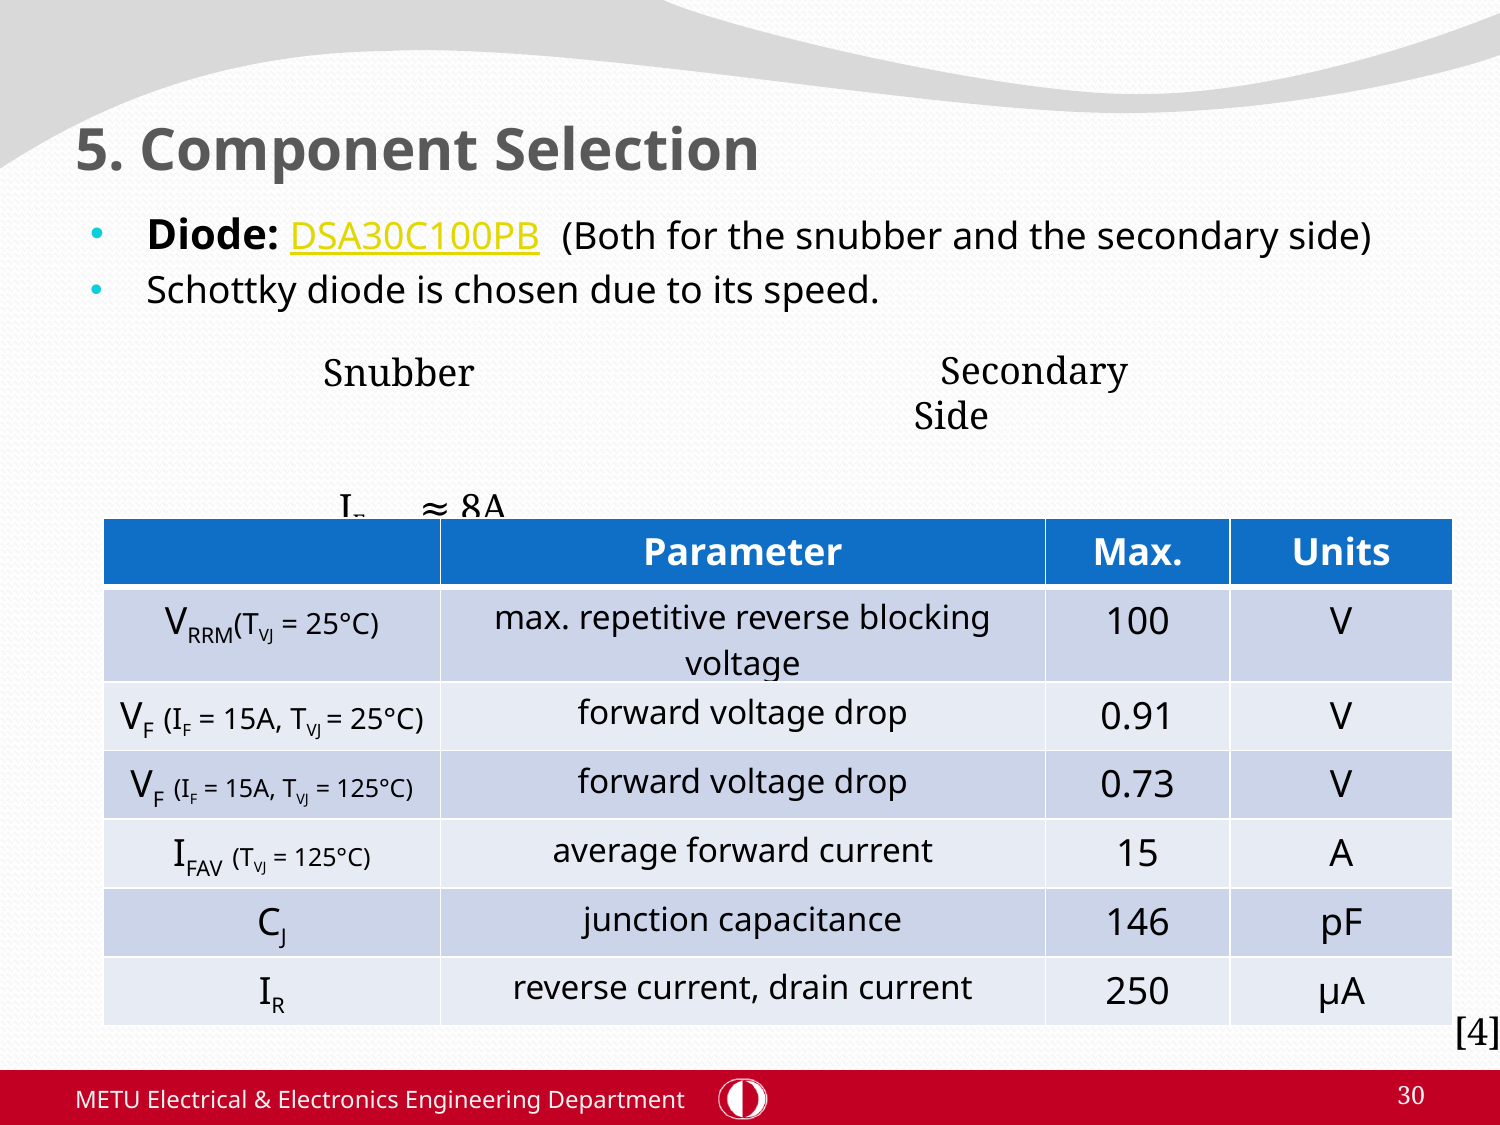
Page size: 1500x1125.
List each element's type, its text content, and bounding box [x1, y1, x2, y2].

table_cell CJ [104, 889, 440, 956]
table_cell 146 [1046, 889, 1229, 956]
table_cell 100 [1046, 590, 1229, 681]
table_header Units [1231, 519, 1452, 584]
table_cell V [1231, 751, 1452, 818]
list Diode: DSA30C100PB (Both for the snubber and the secondary side) Schottky diode is chosen due to its speed. [75, 200, 1425, 1053]
slide_number 30 [1330, 1070, 1425, 1114]
table_header Parameter [441, 519, 1045, 584]
picture [713, 1078, 781, 1122]
slide_number METU Electrical & Electronics Engineering Department [75, 1070, 732, 1114]
table_cell 250 [1046, 958, 1229, 1025]
table_cell A [1231, 820, 1452, 887]
text_box Snubber IF,max ≈ 8A Vmax ≈ 65V [304, 341, 533, 517]
table_cell junction capacitance [441, 889, 1045, 956]
table_cell 0.73 [1046, 751, 1229, 818]
table_cell pF [1231, 889, 1452, 956]
text_box [4] [1439, 1000, 1500, 1061]
table_cell average forward current [441, 820, 1045, 887]
table_cell IR [104, 958, 440, 1025]
table_cell 15 [1046, 820, 1229, 887]
table_cell V [1231, 683, 1452, 750]
table_cell reverse current, drain current [441, 958, 1045, 1025]
table_cell IFAV (TVJ = 125°C) [104, 820, 440, 887]
table_cell forward voltage drop [441, 751, 1045, 818]
table_cell 0.91 [1046, 683, 1229, 750]
table_header [104, 519, 440, 584]
table_cell VF (IF = 15A, TVJ = 25°C) [104, 683, 440, 750]
text_box Secondary Side IF,max ≈ 9.5A Vmax ≈ 62V [895, 339, 1174, 517]
table_cell µA [1231, 958, 1452, 1025]
table_cell VF (IF = 15A, TVJ = 125°C) [104, 751, 440, 818]
title 5. Component Selection [75, 14, 1425, 183]
table_cell forward voltage drop [441, 683, 1045, 750]
table_cell max. repetitive reverse blocking voltage [441, 590, 1045, 681]
table_cell VRRM(TVJ = 25°C) [104, 590, 440, 681]
table_header Max. [1046, 519, 1229, 584]
table_cell V [1231, 590, 1452, 681]
